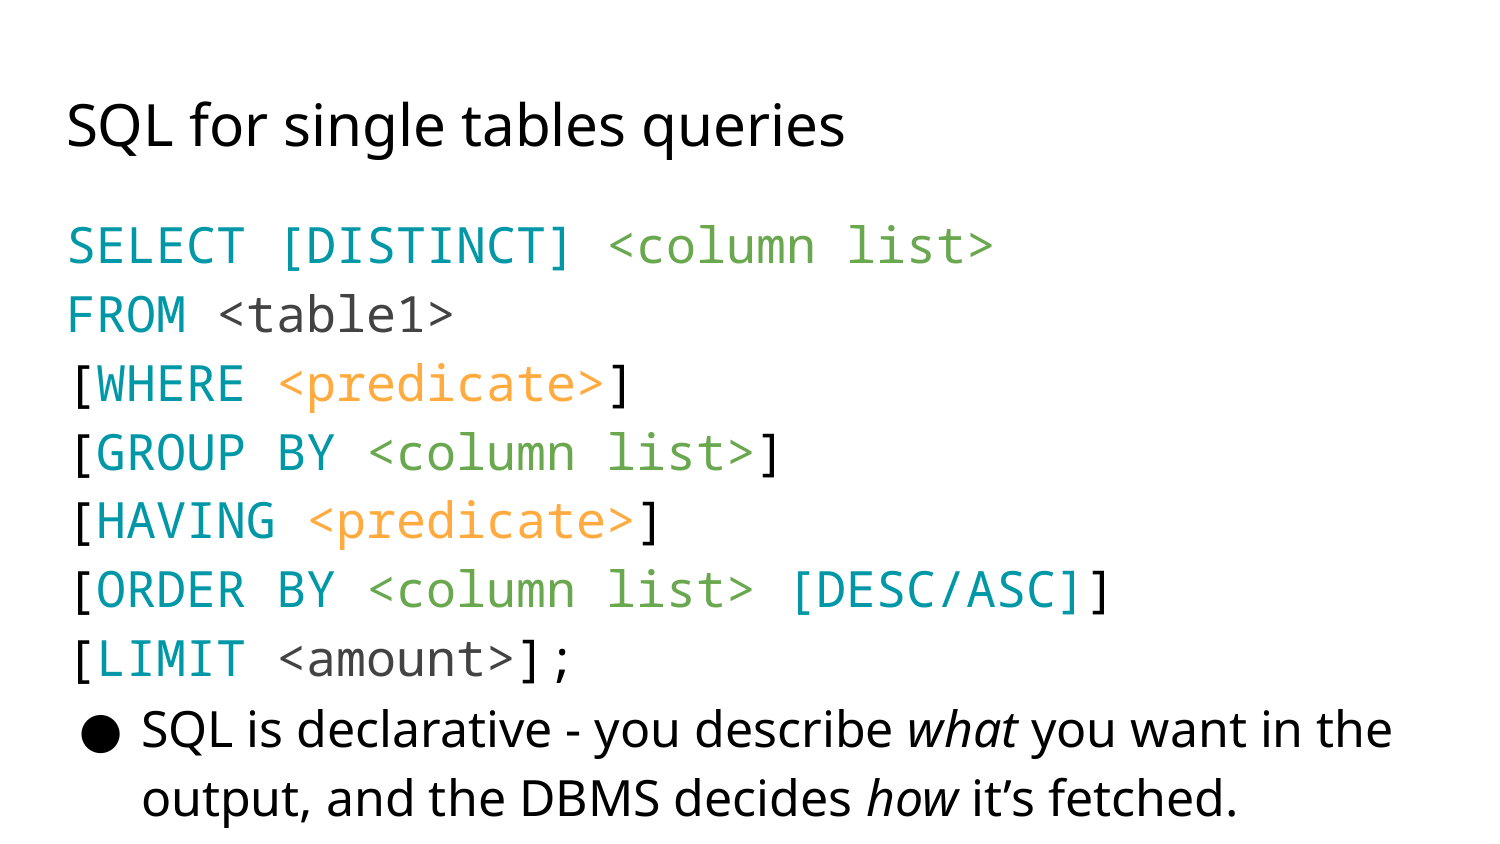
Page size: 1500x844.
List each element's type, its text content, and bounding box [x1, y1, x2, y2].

title SQL for single tables queries [51, 72, 1449, 167]
list SELECT [DISTINCT] <column list> FROM <table1> [WHERE <predicate>] [GROUP BY <column list>] [HAVING <predicate>] [ORDER BY <column list> [DESC/ASC]] [LIMIT <amount>]; [51, 189, 1449, 673]
list SQL is declarative - you describe what you want in the output, and the DBMS decides how it’s fetched. [51, 673, 1474, 844]
